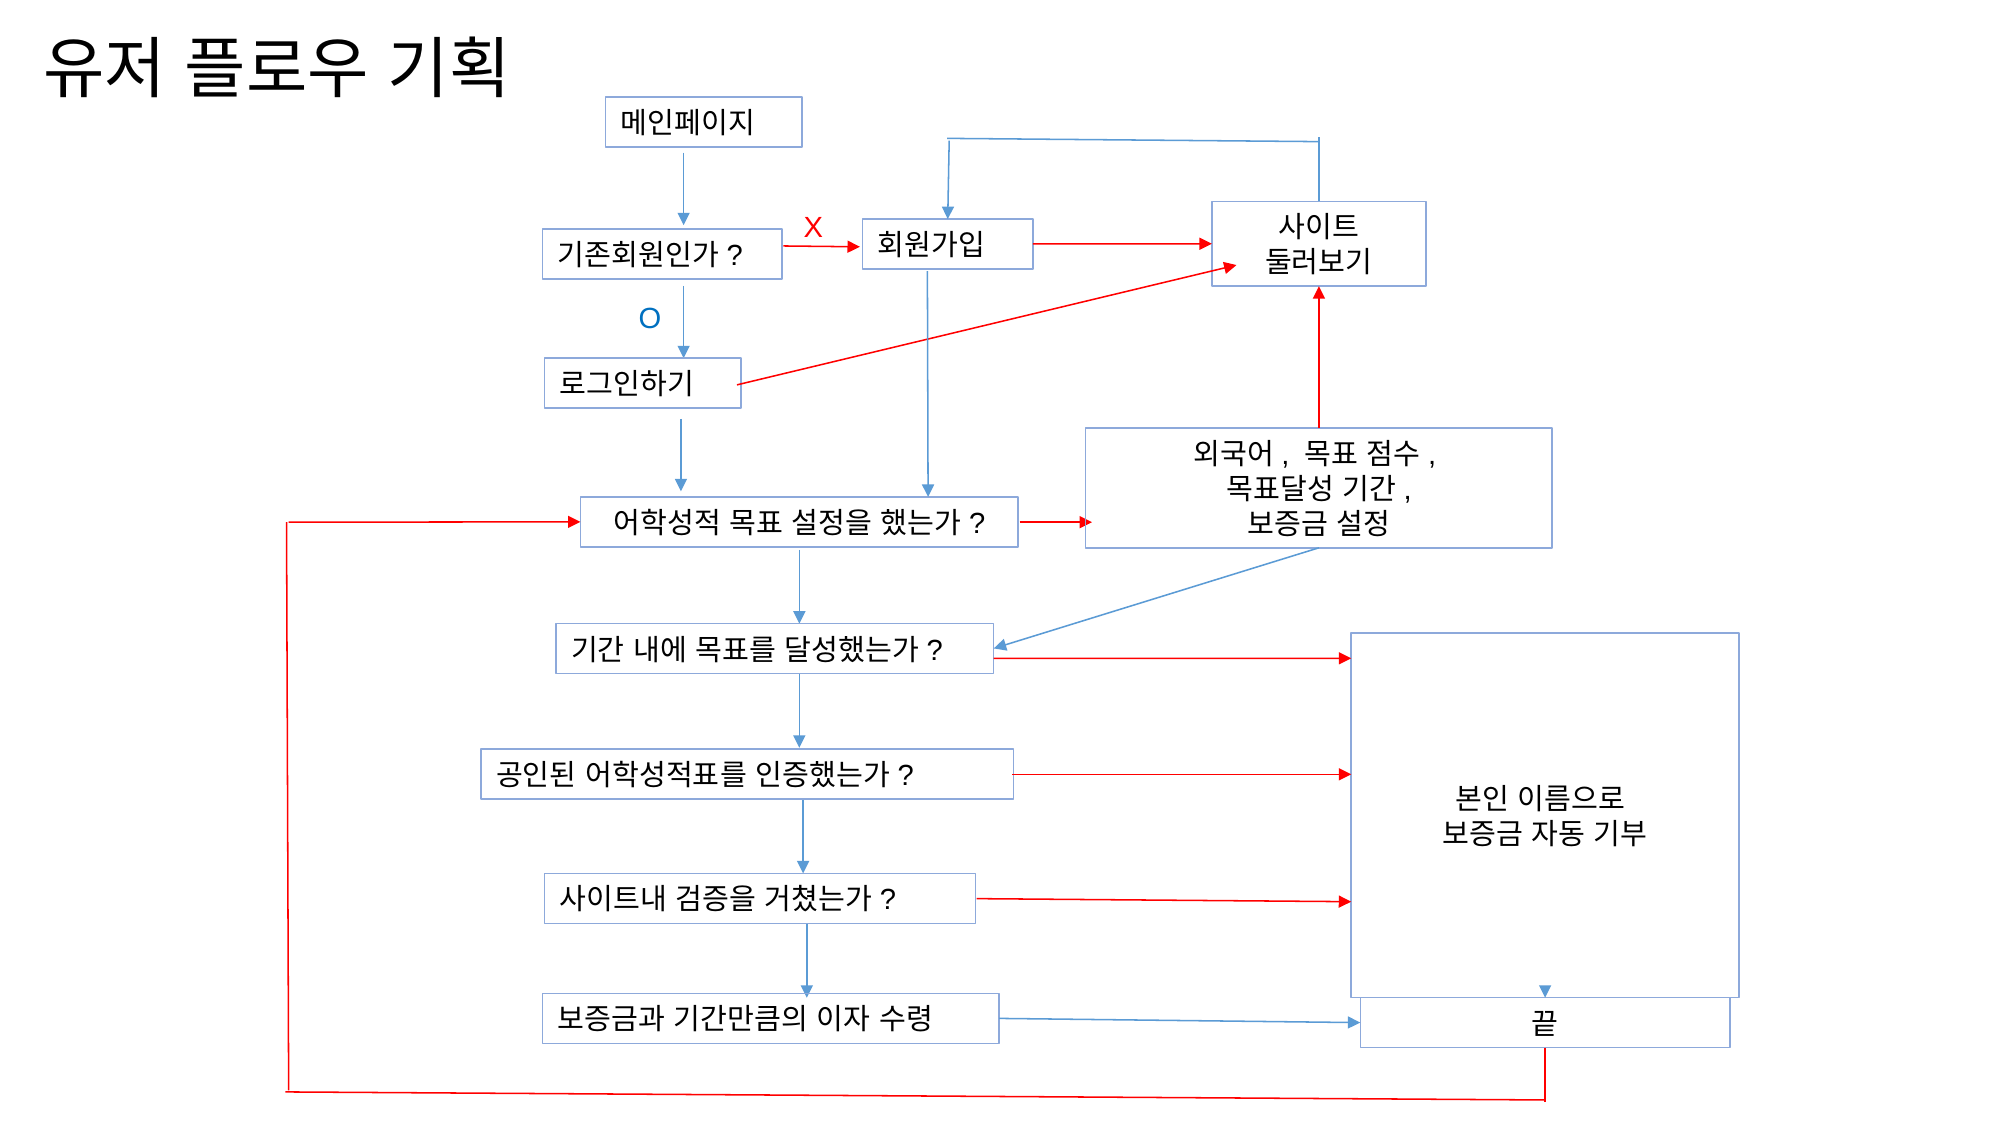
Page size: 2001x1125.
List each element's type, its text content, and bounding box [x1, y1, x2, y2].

text_box 끝 [1360, 997, 1730, 1048]
text_box 사이트내 검증을 거쳤는가? [544, 873, 976, 924]
text_box 로그인하기 [544, 358, 741, 409]
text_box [976, 898, 1352, 902]
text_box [993, 547, 1320, 649]
text_box 기간 내에 목표를 달성했는가? [555, 623, 994, 674]
text_box X [788, 200, 837, 244]
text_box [998, 1018, 1361, 1024]
text_box 보증금과 기간만큼의 이자 수령 [542, 993, 999, 1044]
text_box 사이트 둘러보기 [1211, 201, 1427, 287]
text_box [285, 1091, 1546, 1101]
text_box 외국어, 목표 점수, 목표달성 기간, 보증금 설정 [1085, 427, 1553, 548]
text_box 회원가입 [862, 218, 1033, 263]
text_box O [623, 291, 674, 342]
text_box 메인페이지 [605, 96, 802, 147]
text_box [946, 138, 1319, 142]
text_box 기존회원인가? [542, 229, 783, 280]
text_box 공인된 어학성적표를 인증했는가? [481, 749, 1014, 799]
text_box 본인 이름으로 보증금 자동 기부 [1351, 632, 1740, 998]
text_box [736, 264, 1237, 386]
title 유저 플로우 기획 [28, 0, 1754, 143]
text_box 어학성적 목표 설정을 했는가? [580, 496, 1019, 547]
